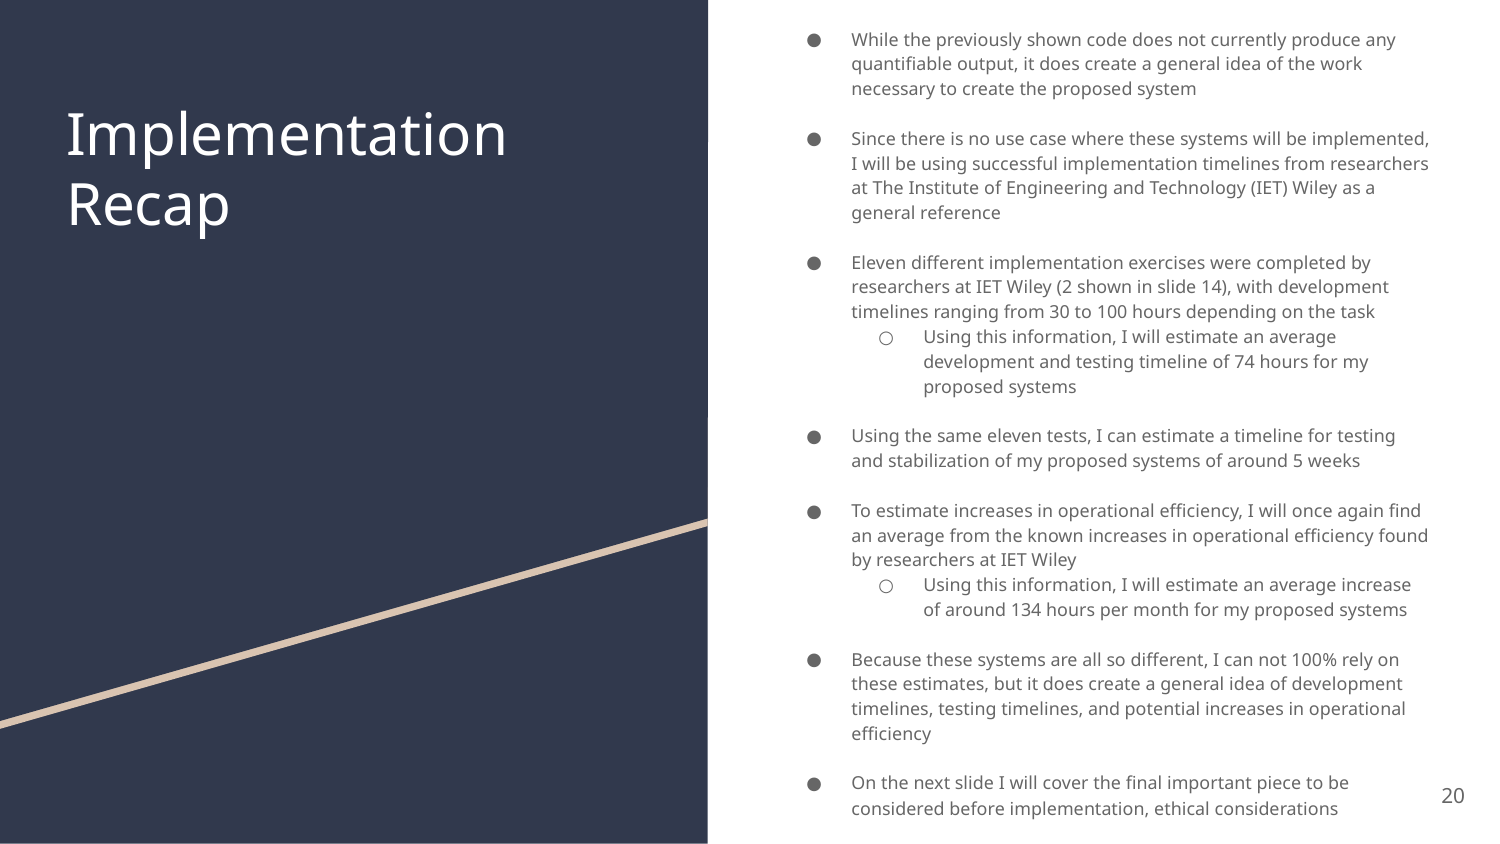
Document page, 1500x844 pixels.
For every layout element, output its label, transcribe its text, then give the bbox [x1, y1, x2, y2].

title Implementation Recap [51, 82, 660, 494]
slide_number ‹#› [1389, 764, 1480, 830]
list While the previously shown code does not currently produce any quantifiable output, it does create a general idea of the work necessary to create the proposed system Since there is no use case where these systems will be implemented, I will be using successful implementation timelines from researchers at The Institute of Engineering and Technology (IET) Wiley as a general reference Eleven different implementation exercises were completed by researchers at IET Wiley (2 shown in slide 14), with development timelines ranging from 30 to 100 hours depending on the task Using this information, I will estimate an average development and testing timeline of 74 hours for my proposed systems Using the same eleven tests, I can estimate a timeline for testing and stabilization of my proposed systems of around 5 weeks To estimate increases in operational efficiency, I will once again find an average from the known increases in operational efficiency found by researchers at IET Wiley Using this information, I will estimate an average increase of around 134 hours per month for my proposed systems Because these systems are all so different, I can not 100% rely on these estimates, but it does create a general idea of development timelines, testing timelines, and potential increases in operational efficiency On the next slide I will cover the final important piece to be considered before implementation, ethical considerations [764, 6, 1448, 837]
